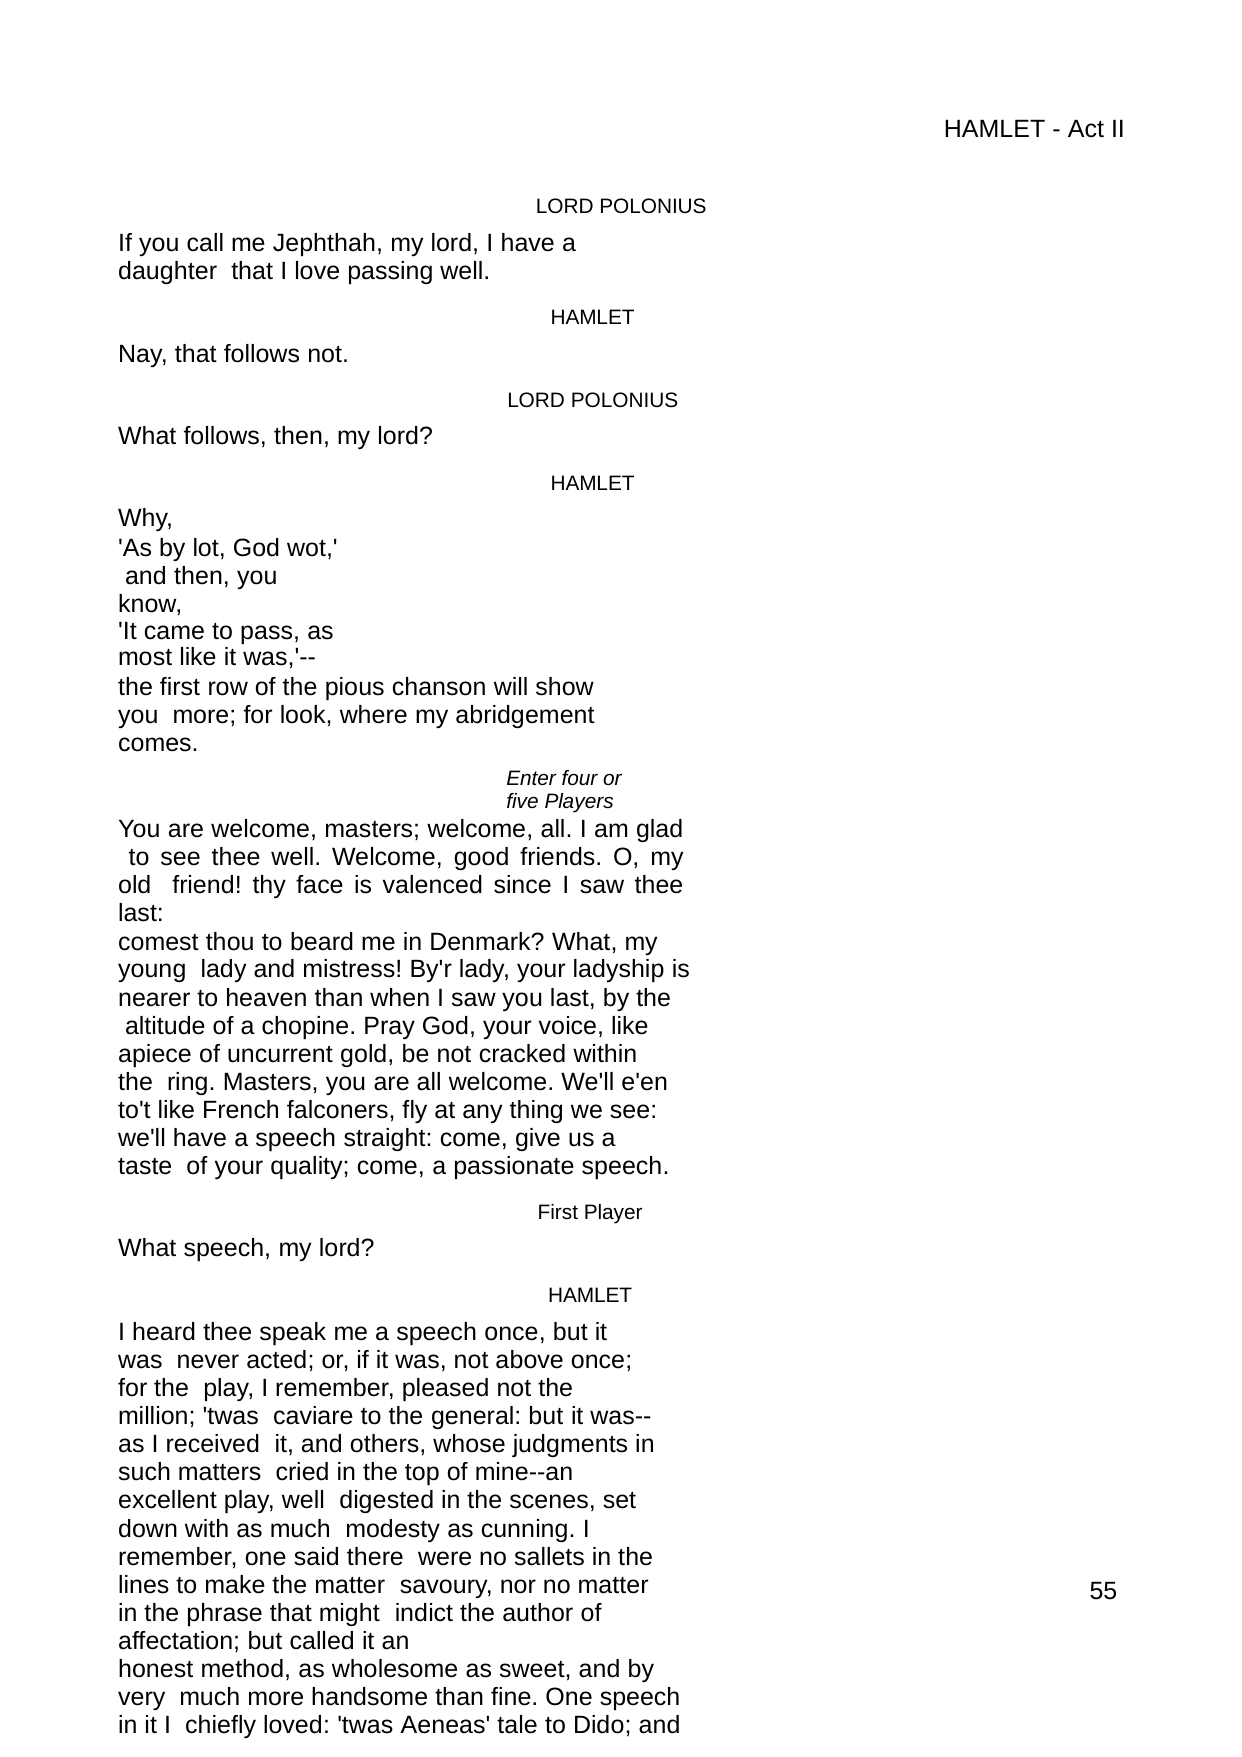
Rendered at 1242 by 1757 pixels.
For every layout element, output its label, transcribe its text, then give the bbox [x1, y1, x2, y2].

slide_number 55 [1083, 1574, 1126, 1757]
text_box LORD POLONIUS If you call me Jephthah, my lord, I have a daughter that I love passing well. HAMLET Nay, that follows not. LORD POLONIUS What follows, then, my lord? HAMLET Why, 'As by lot, God wot,' and then, you know, 'It came to pass, as most like it was,'-- the first row of the pious chanson will show you more; for look, where my abridgement comes. Enter four or five Players You are welcome, masters; welcome, all. I am glad to see thee well. Welcome, good friends. O, my old friend! thy face is valenced since I saw thee last: comest thou to beard me in Denmark? What, my young lady and mistress! By'r lady, your ladyship is nearer to heaven than when I saw you last, by the altitude of a chopine. Pray God, your voice, like apiece of uncurrent gold, be not cracked within the ring. Masters, you are all welcome. We'll e'en to't like French falconers, fly at any thing we see: we'll have a speech straight: come, give us a taste of your quality; come, a passionate speech. First Player What speech, my lord? HAMLET I heard thee speak me a speech once, but it was never acted; or, if it was, not above once; for the play, I remember, pleased not the million; 'twas caviare to the general: but it was--as I received it, and others, whose judgments in such matters cried in the top of mine--an excellent play, well digested in the scenes, set down with as much modesty as cunning. I remember, one said there were no sallets in the lines to make the matter savoury, nor no matter in the phrase that might indict the author of affectation; but called it an honest method, as wholesome as sweet, and by very much more handsome than fine. One speech in it I chiefly loved: 'twas Aeneas' tale to Dido; and [115, 184, 738, 1739]
text_box HAMLET - Act II [941, 110, 1127, 143]
